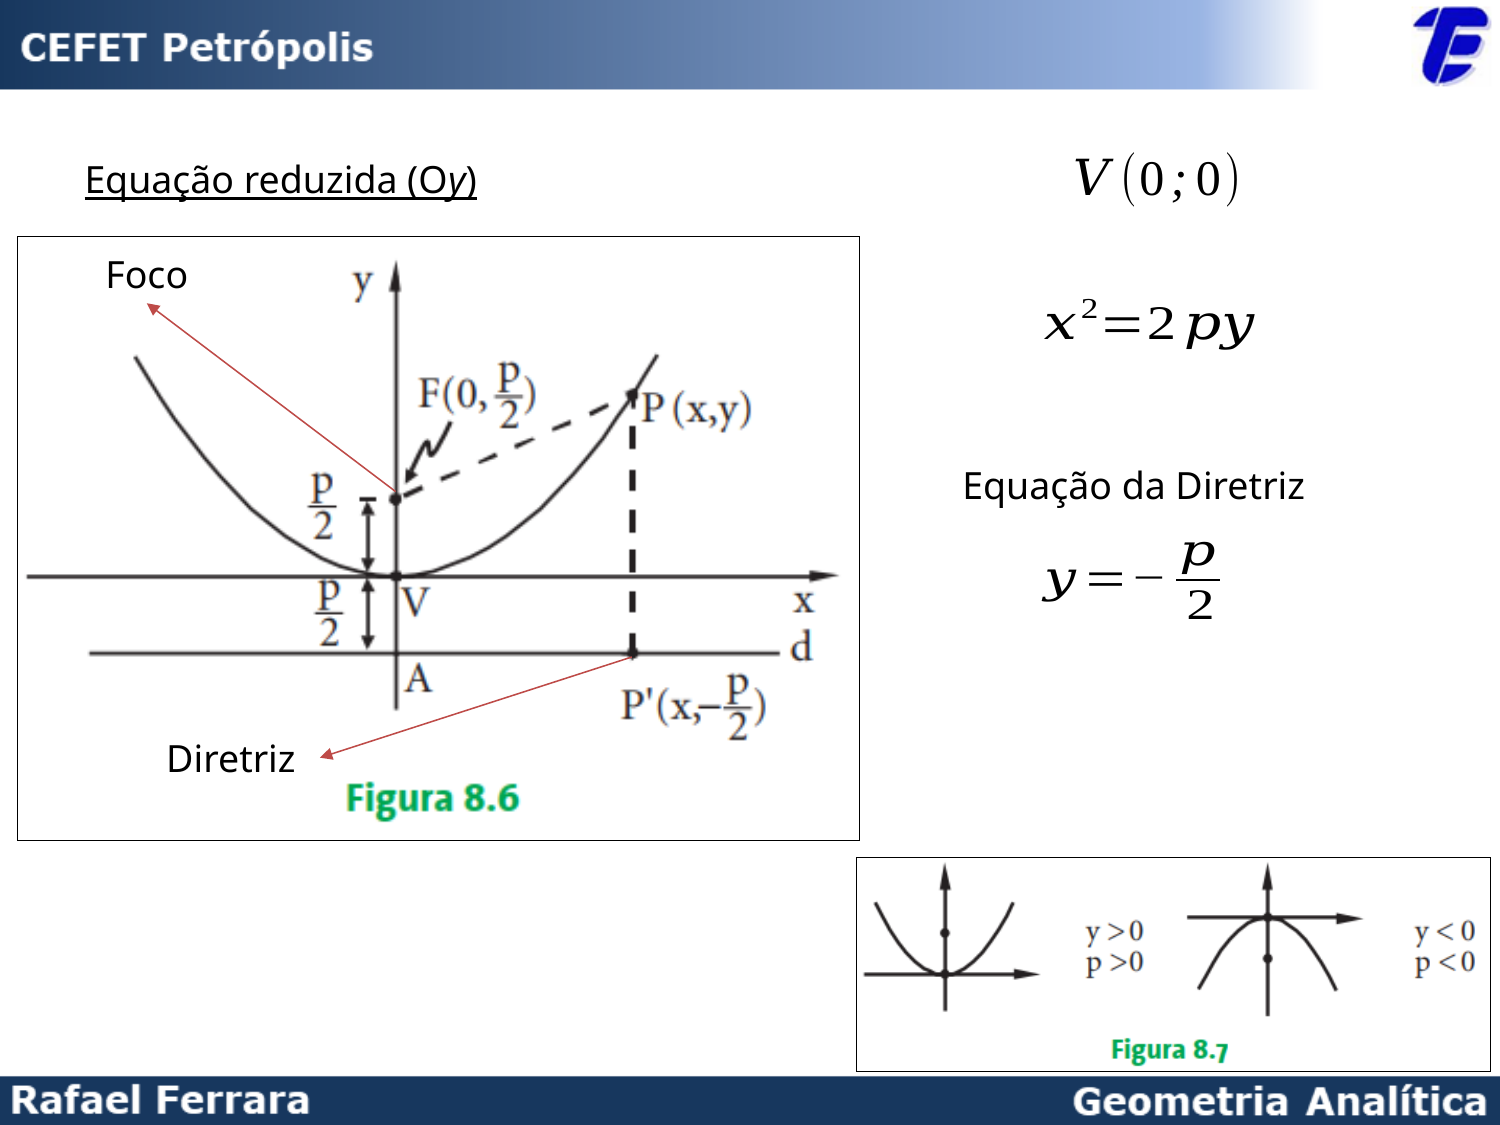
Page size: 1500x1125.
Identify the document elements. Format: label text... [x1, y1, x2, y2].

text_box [319, 656, 633, 759]
text_box Equação reduzida (Oy) [69, 148, 492, 209]
picture [0, 0, 1500, 1125]
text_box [146, 303, 396, 492]
text_box Equação da Diretriz [891, 454, 1376, 515]
